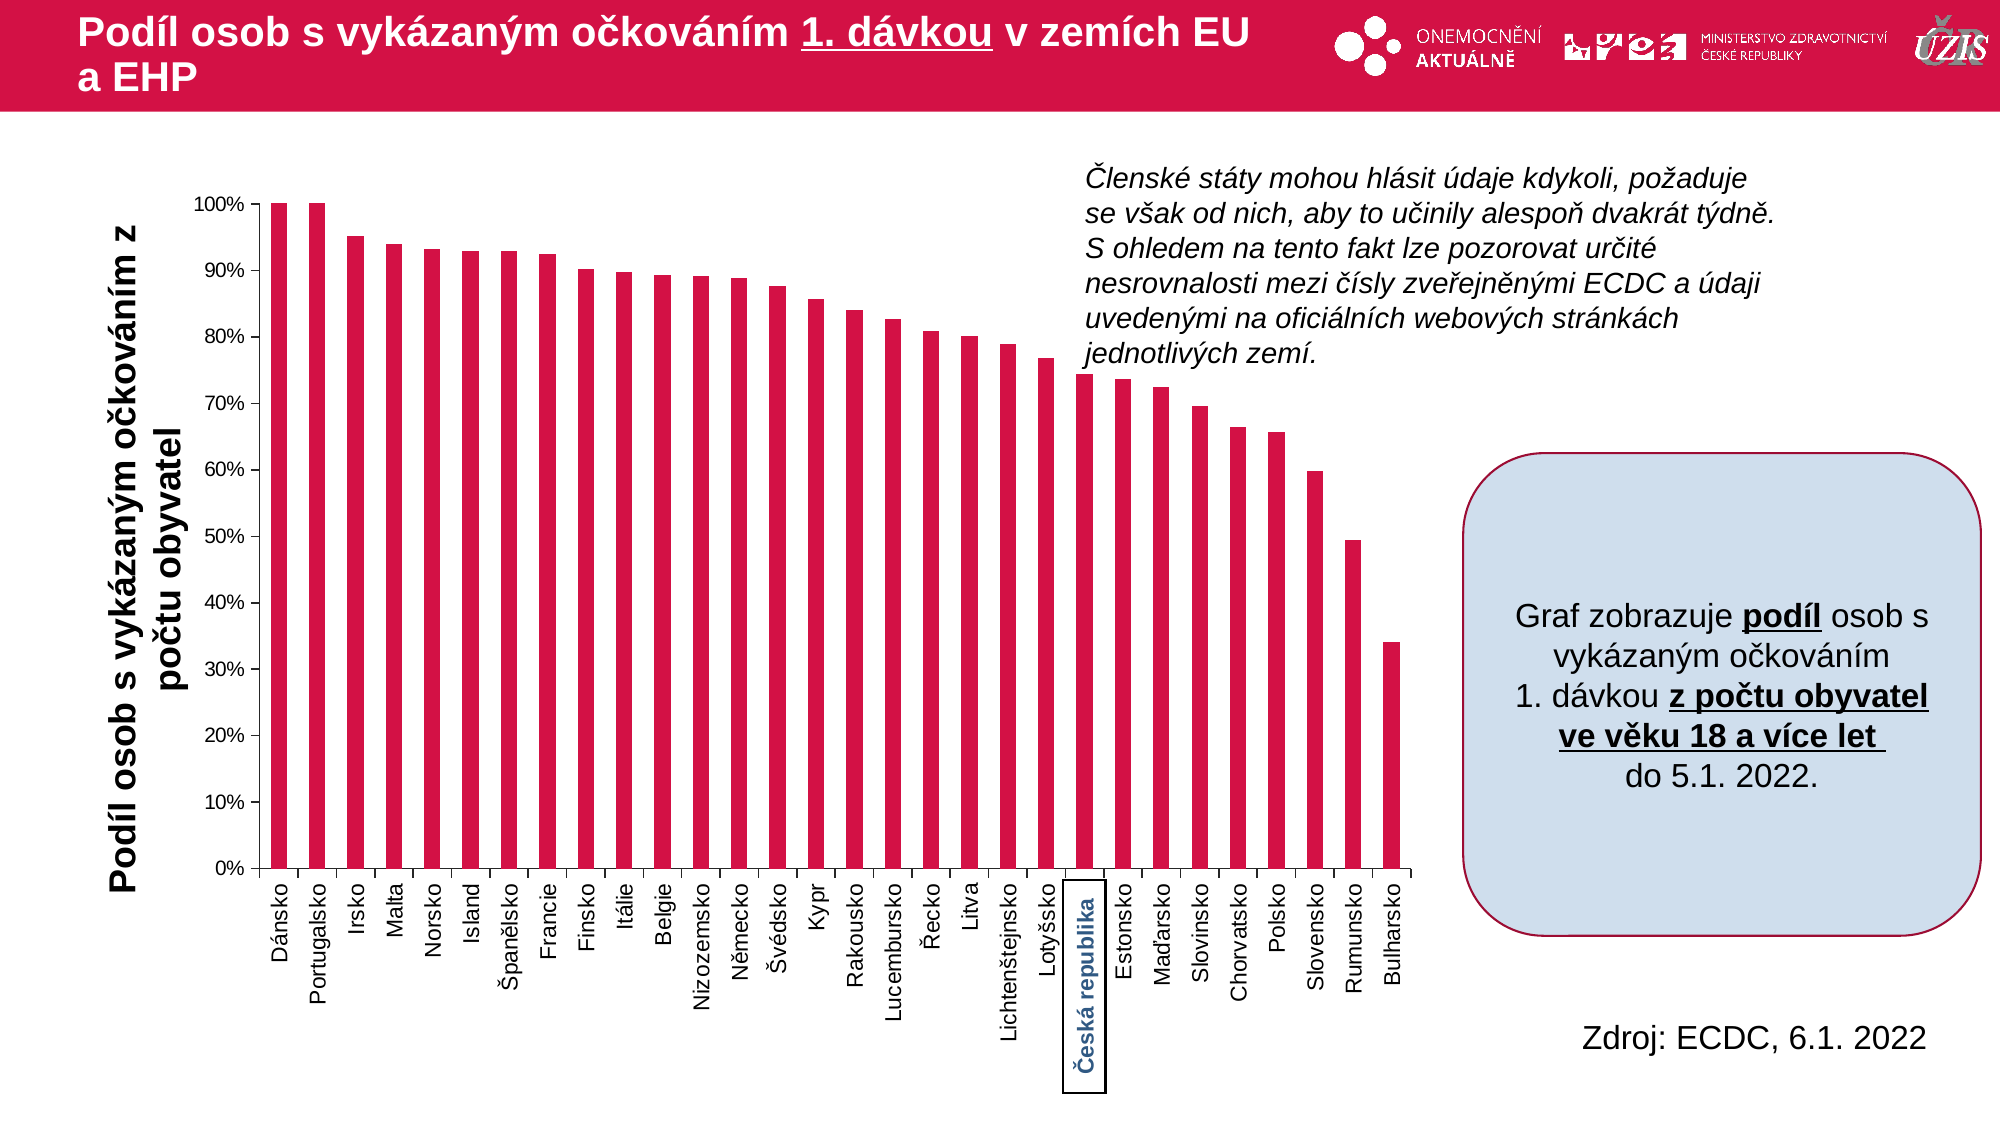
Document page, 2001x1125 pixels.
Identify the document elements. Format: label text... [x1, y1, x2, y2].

text_box Česká republika [1062, 1055, 1107, 1094]
text_box Zdroj: ECDC, 6.1. 2022 [1567, 1008, 2000, 1064]
picture [1915, 15, 1989, 66]
chart [173, 161, 1434, 1055]
picture [1334, 16, 1542, 76]
text_box Členské státy mohou hlásit údaje kdykoli, požaduje se však od nich, aby to učinily alespoň dvakrát týdně. S ohledem na tento fakt lze pozorovat určité nesrovnalosti mezi čísly zveřejněnými ECDC a údaji uvedenými na oficiálních webových stránkách jednotlivých zemí. [1070, 152, 1800, 377]
title Podíl osob s vykázaným očkováním 1. dávkou v zemích EU a EHP [62, 0, 1288, 111]
text_box Graf zobrazuje podíl osob s vykázaným očkováním 1. dávkou z počtu obyvatel ve věku 18 a více let do 5.1. 2022. [1462, 452, 1982, 937]
picture [1563, 31, 1888, 60]
text_box Podíl osob s vykázaným očkováním z počtu obyvatel [90, 183, 173, 936]
